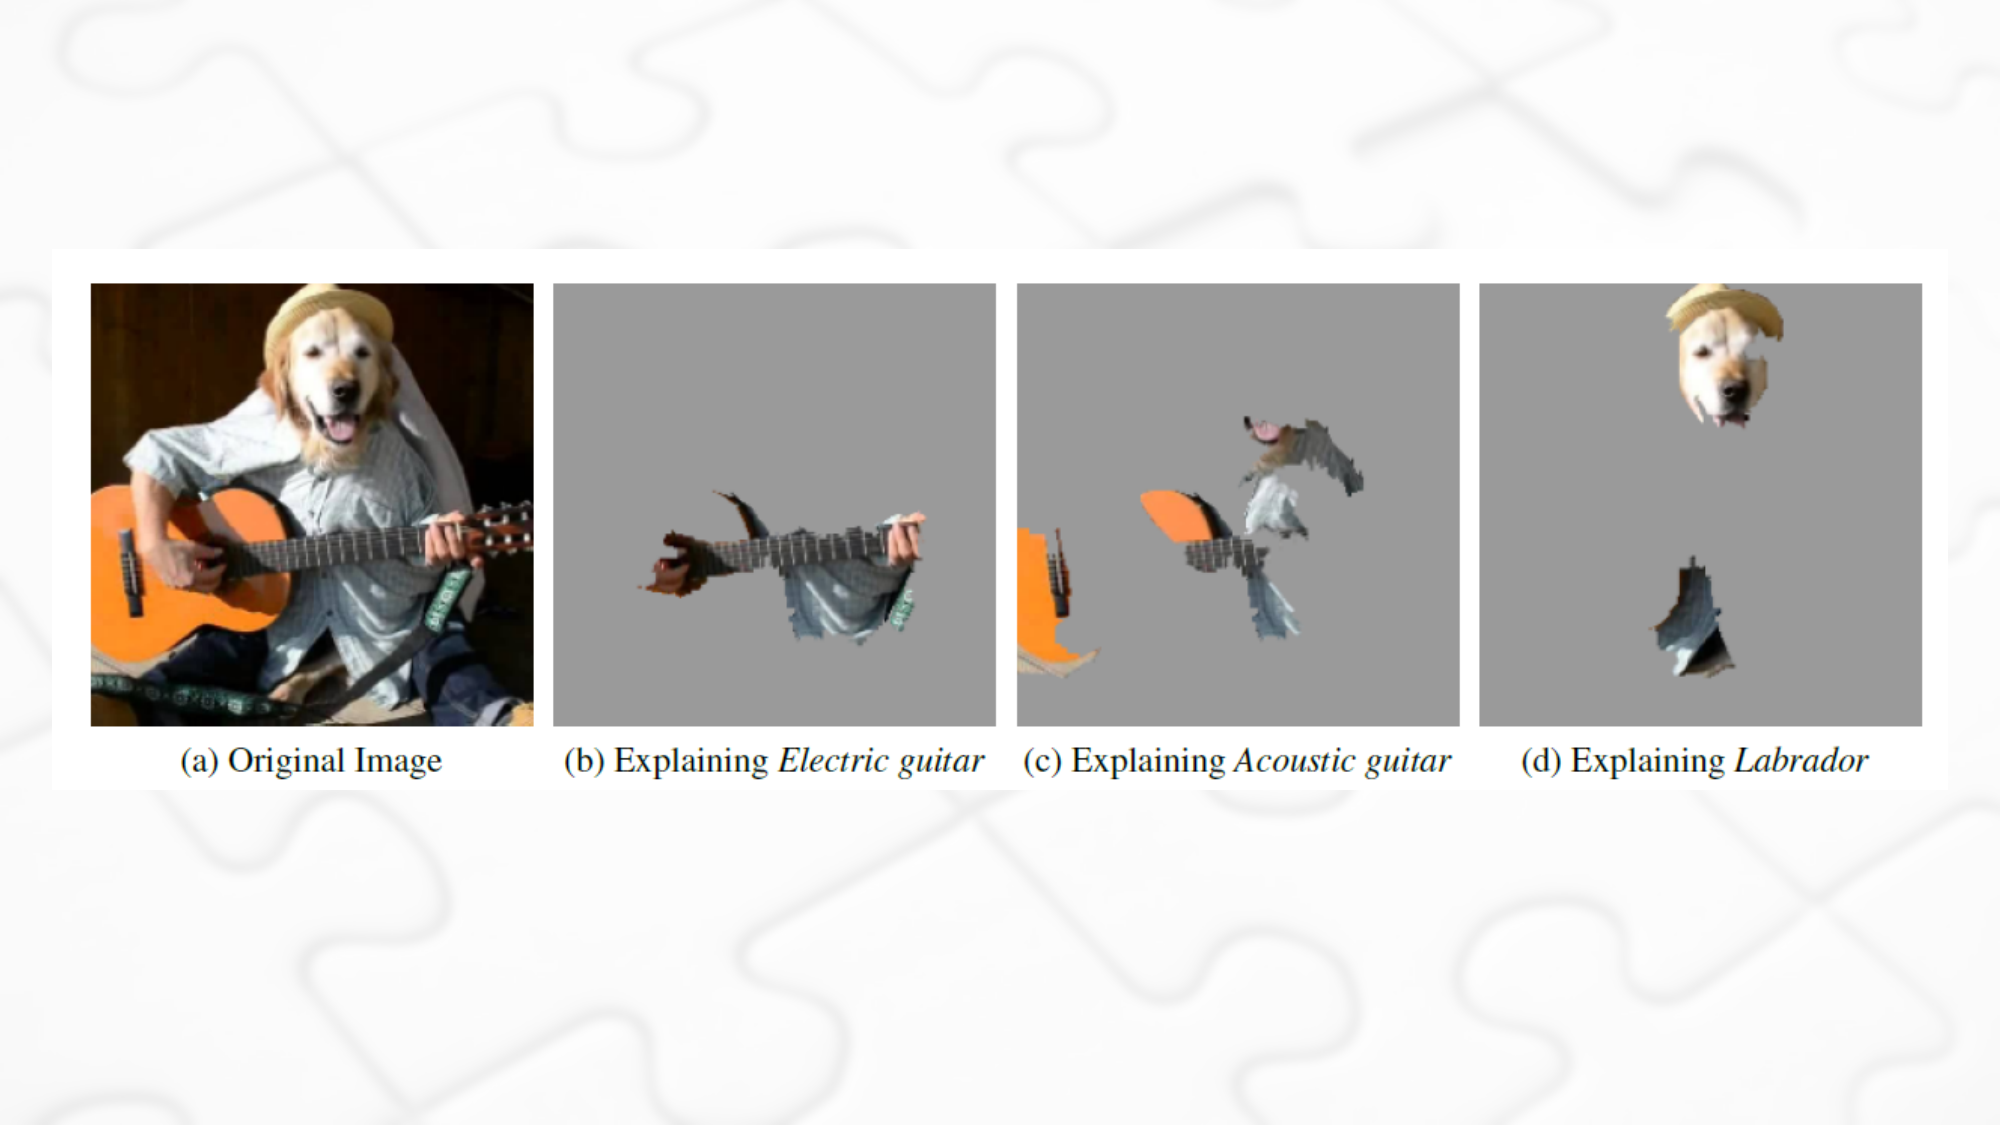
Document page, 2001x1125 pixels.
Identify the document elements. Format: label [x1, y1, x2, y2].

picture [52, 249, 1948, 790]
